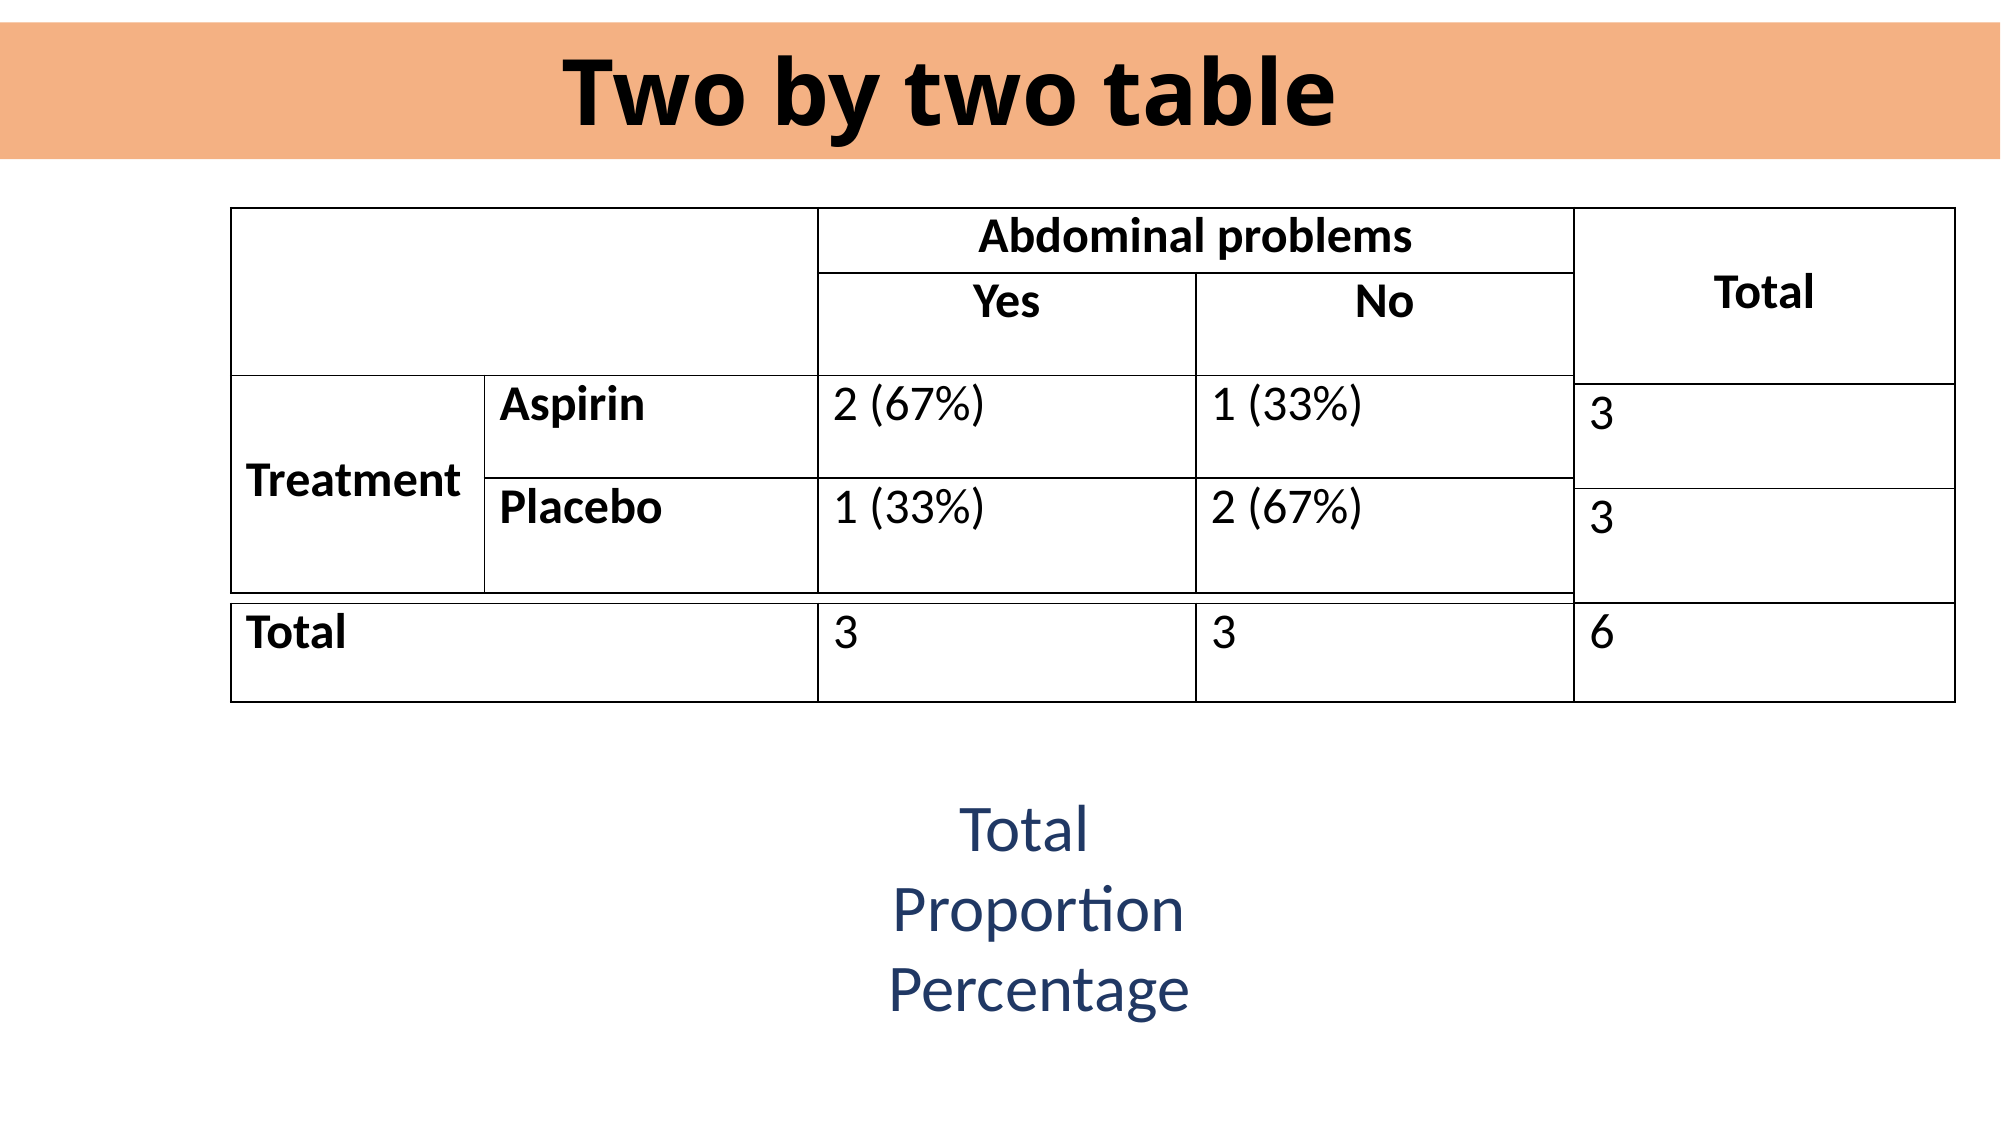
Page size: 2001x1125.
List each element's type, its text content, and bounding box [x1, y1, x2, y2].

table_cell 1 (33%) [819, 479, 1195, 592]
table_cell Aspirin [485, 376, 817, 477]
text_box Total Proportion Percentage [602, 777, 1462, 1033]
table_header Abdominal problems [819, 209, 1573, 272]
table_header 3 [1197, 604, 1573, 701]
table_cell Treatment [232, 376, 484, 592]
table_cell 1 (33%) [1197, 376, 1573, 477]
table_cell Placebo [485, 479, 817, 592]
table_cell 2 (67%) [1197, 479, 1573, 592]
table_header 3 [819, 604, 1195, 701]
table_cell No [1197, 274, 1573, 375]
table_cell 3 [1575, 385, 1954, 488]
table_cell 2 (67%) [819, 376, 1195, 477]
table_cell 3 [1575, 489, 1954, 602]
table_cell Yes [819, 274, 1195, 375]
table_header Total [1575, 209, 1954, 383]
table_header [232, 209, 817, 375]
text_box Two by two table [387, 30, 1513, 160]
table_header Total [232, 604, 817, 701]
table_header 6 [1575, 604, 1954, 701]
